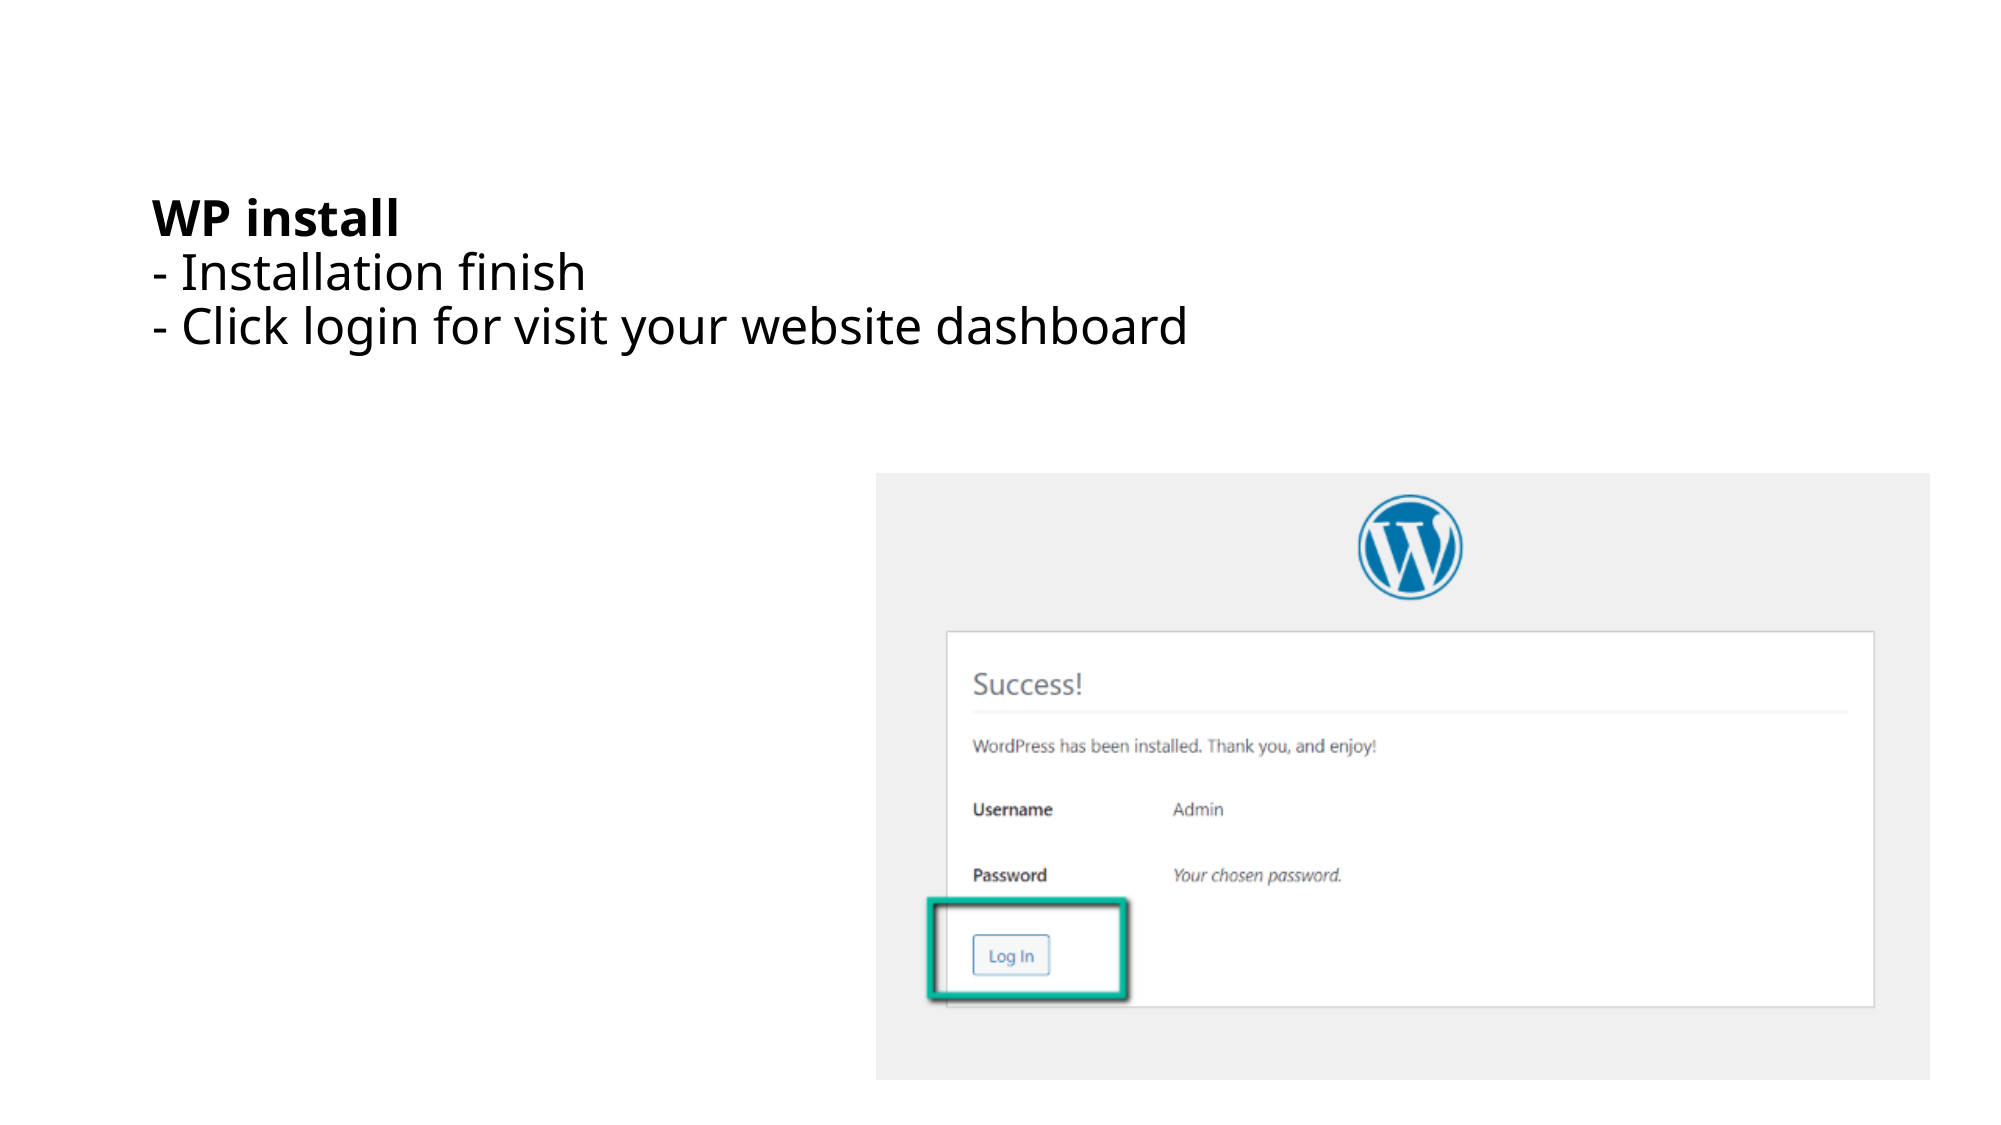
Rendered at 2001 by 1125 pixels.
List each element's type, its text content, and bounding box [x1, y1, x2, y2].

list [876, 473, 1930, 1080]
title WP install - Installation finish - Click login for visit your website dashboard [137, 59, 1863, 489]
